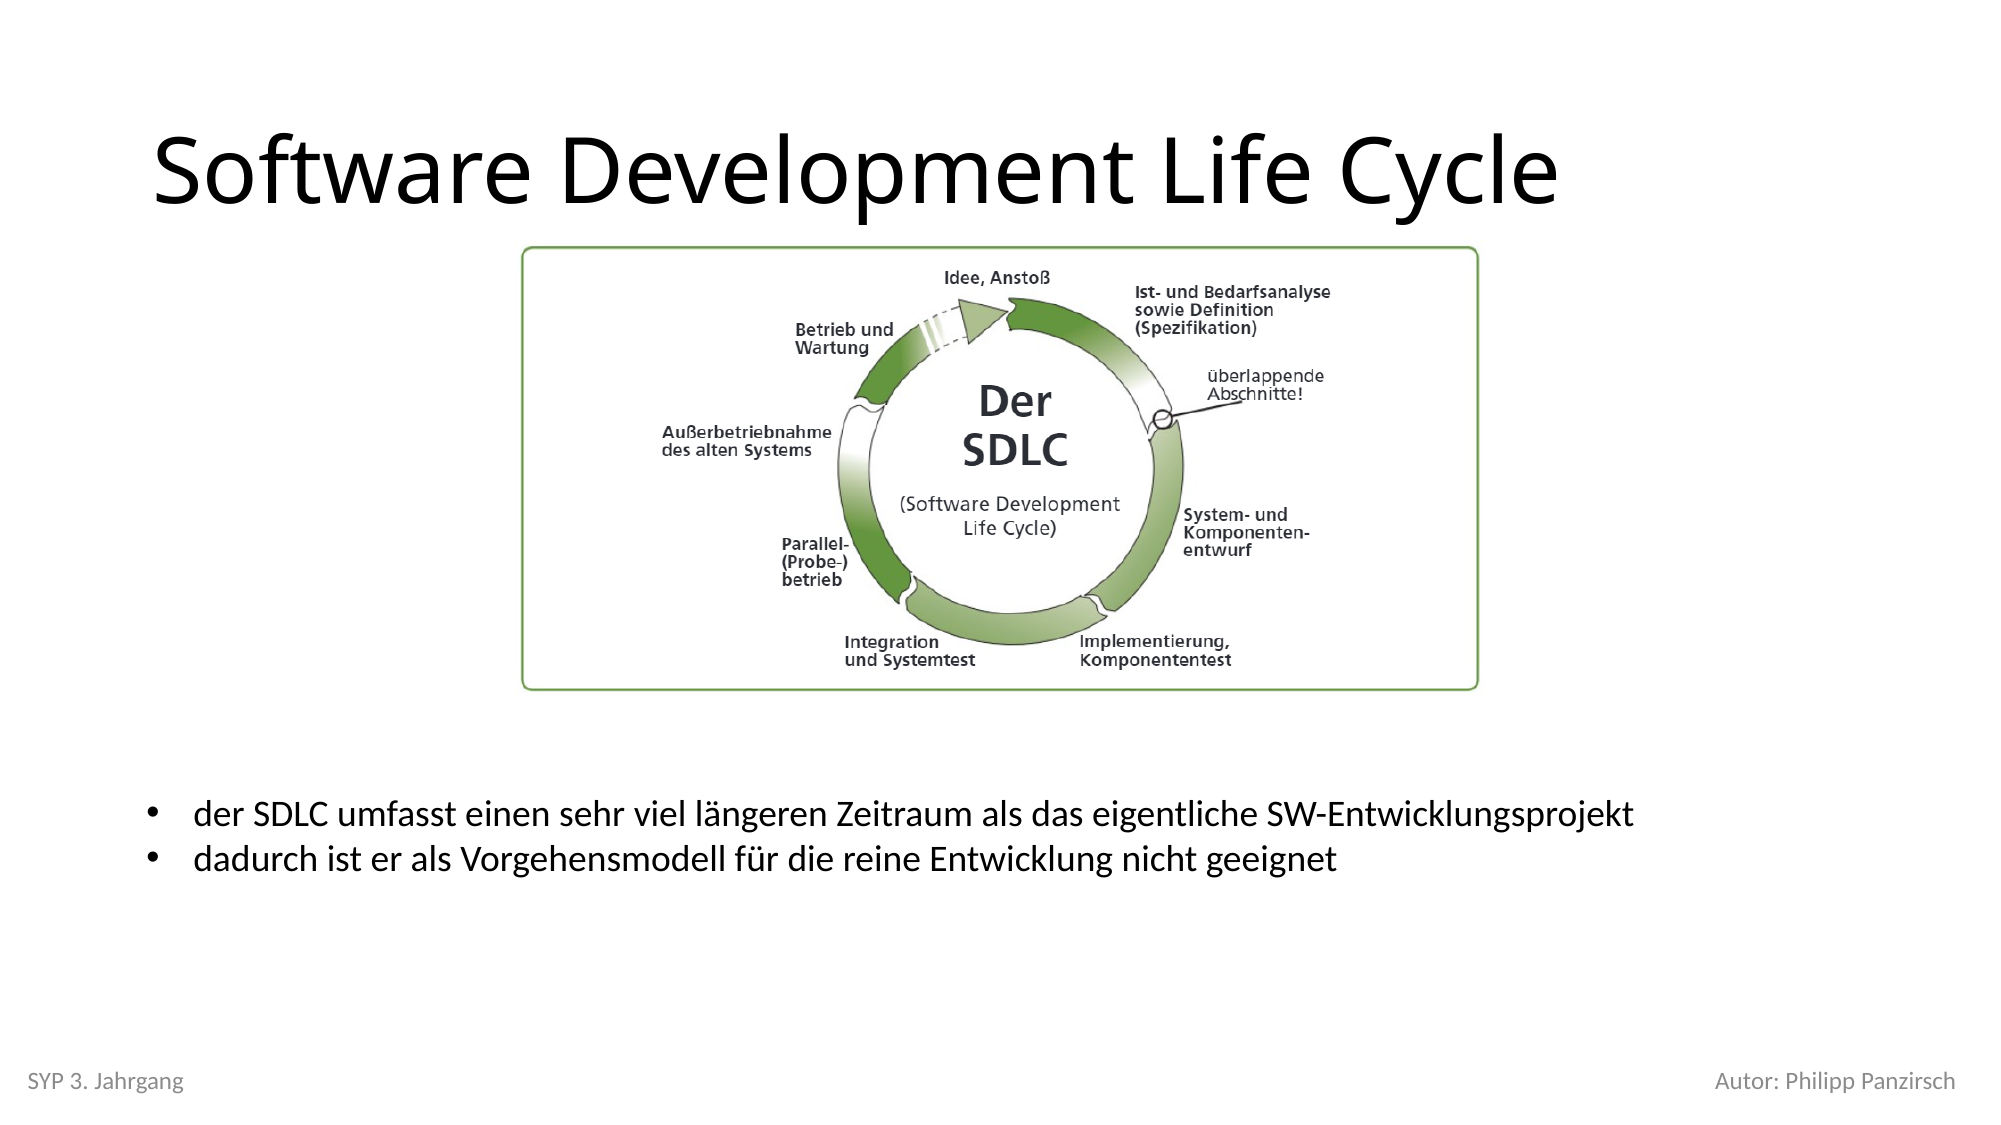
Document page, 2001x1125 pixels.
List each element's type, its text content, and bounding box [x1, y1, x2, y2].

picture [514, 237, 1485, 697]
text_box der SDLC umfasst einen sehr viel längeren Zeitraum als das eigentliche SW-Entwicklungsprojekt dadurch ist er als Vorgehensmodell für die reine Entwicklung nicht geeignet [131, 782, 1651, 887]
text_box Autor: Philipp Panzirsch [1296, 1049, 1972, 1110]
footer SYP 3. Jahrgang [12, 1049, 688, 1110]
title Software Development Life Cycle [137, 65, 1863, 283]
